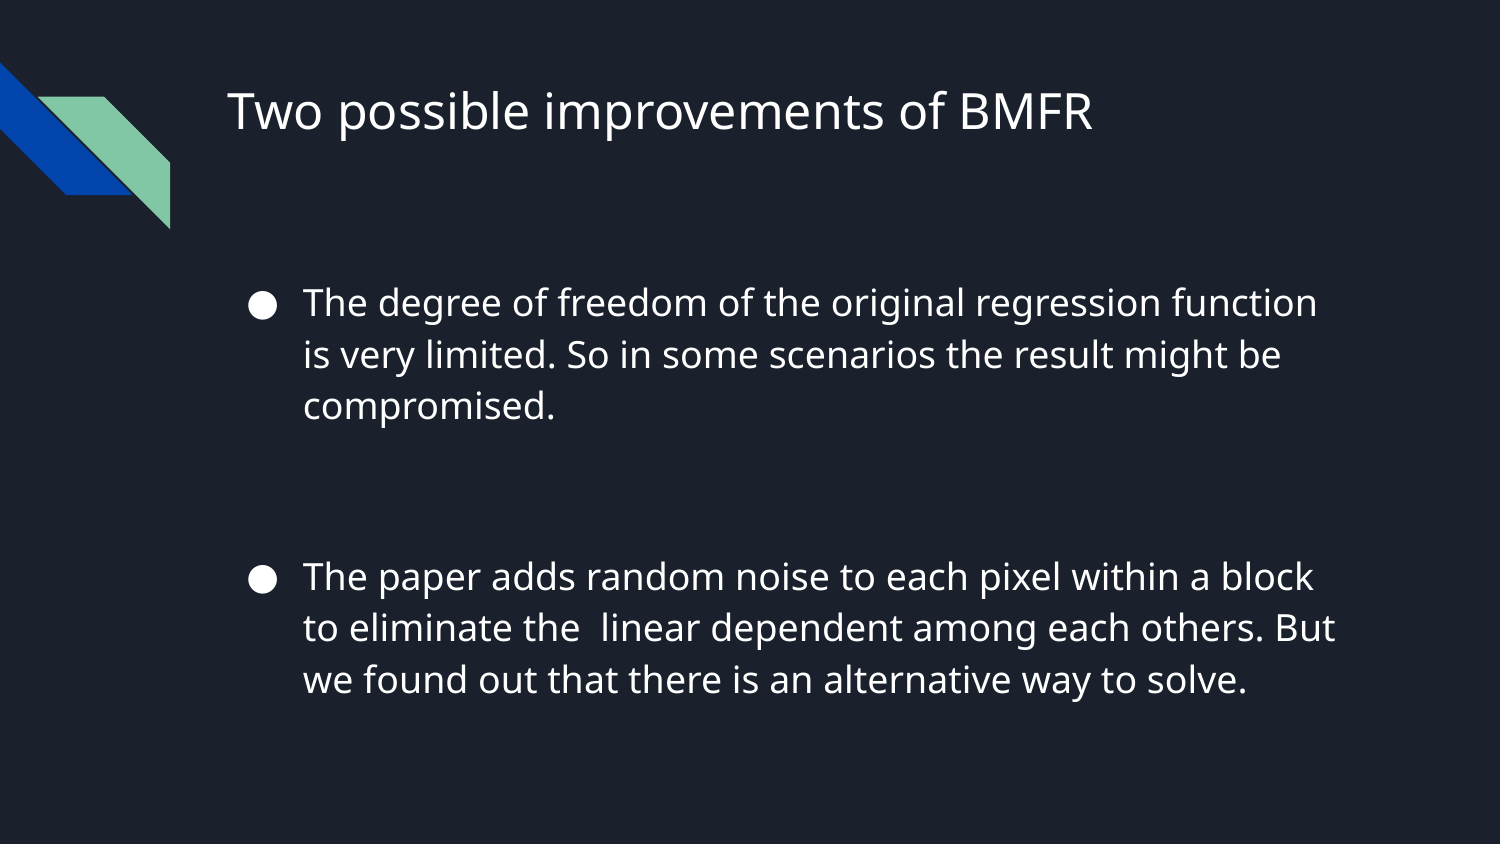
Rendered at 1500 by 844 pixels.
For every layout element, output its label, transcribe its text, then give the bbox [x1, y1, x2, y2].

list The degree of freedom of the original regression function is very limited. So in some scenarios the result might be compromised. The paper adds random noise to each pixel within a block to eliminate the linear dependent among each others. But we found out that there is an alternative way to solve. [212, 257, 1368, 735]
title Two possible improvements of BMFR [212, 64, 1368, 215]
